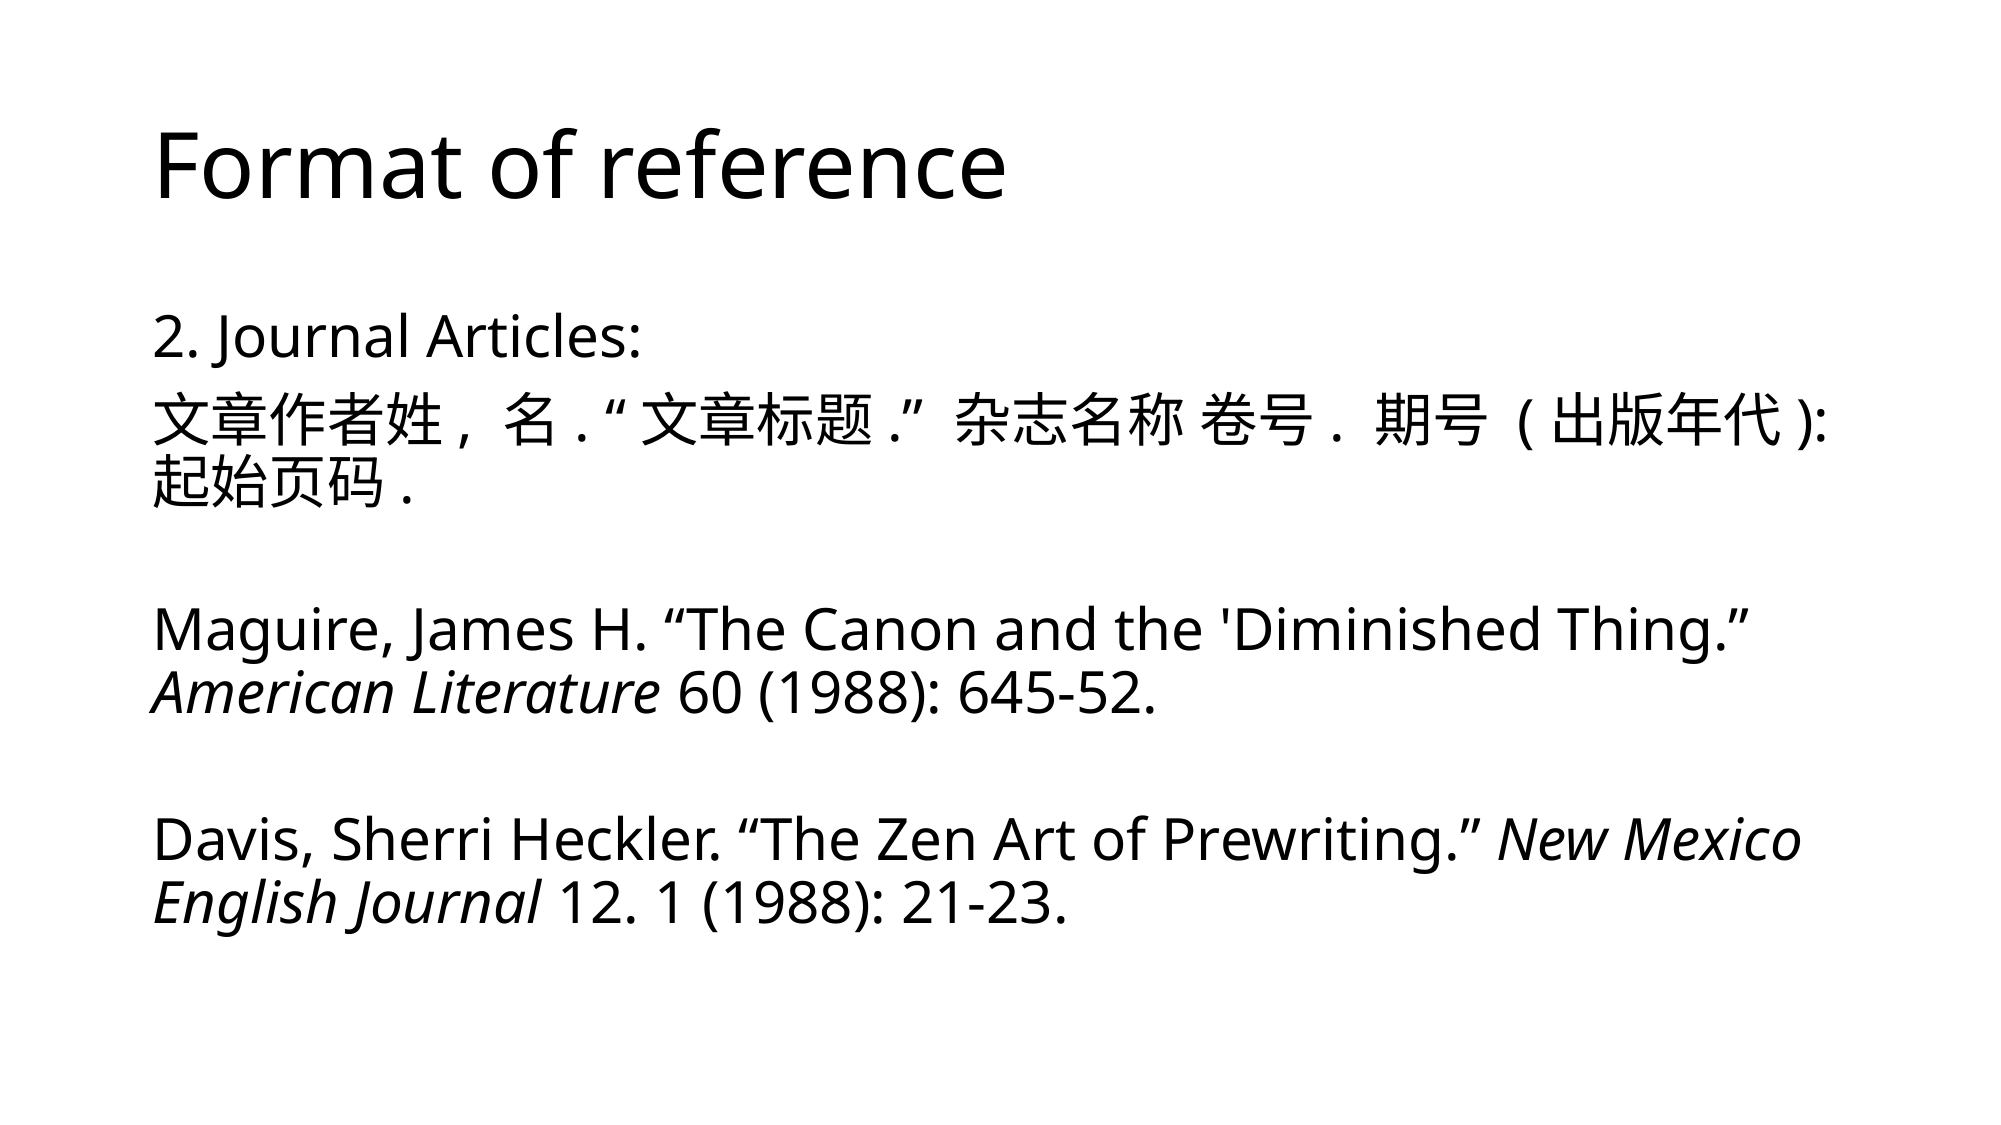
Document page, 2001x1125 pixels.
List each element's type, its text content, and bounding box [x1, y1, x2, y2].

title Format of reference [137, 59, 1863, 278]
list 2. Journal Articles: 文章作者姓, 名. “文章标题.” 杂志名称 卷号. 期号 (出版年代): 起始页码. Maguire, James H. “The Canon and the 'Diminished Thing.” American Literature 60 (1988): 645-52. Davis, Sherri Heckler. “The Zen Art of Prewriting.” New Mexico English Journal 12. 1 (1988): 21-23. [137, 299, 1863, 1014]
